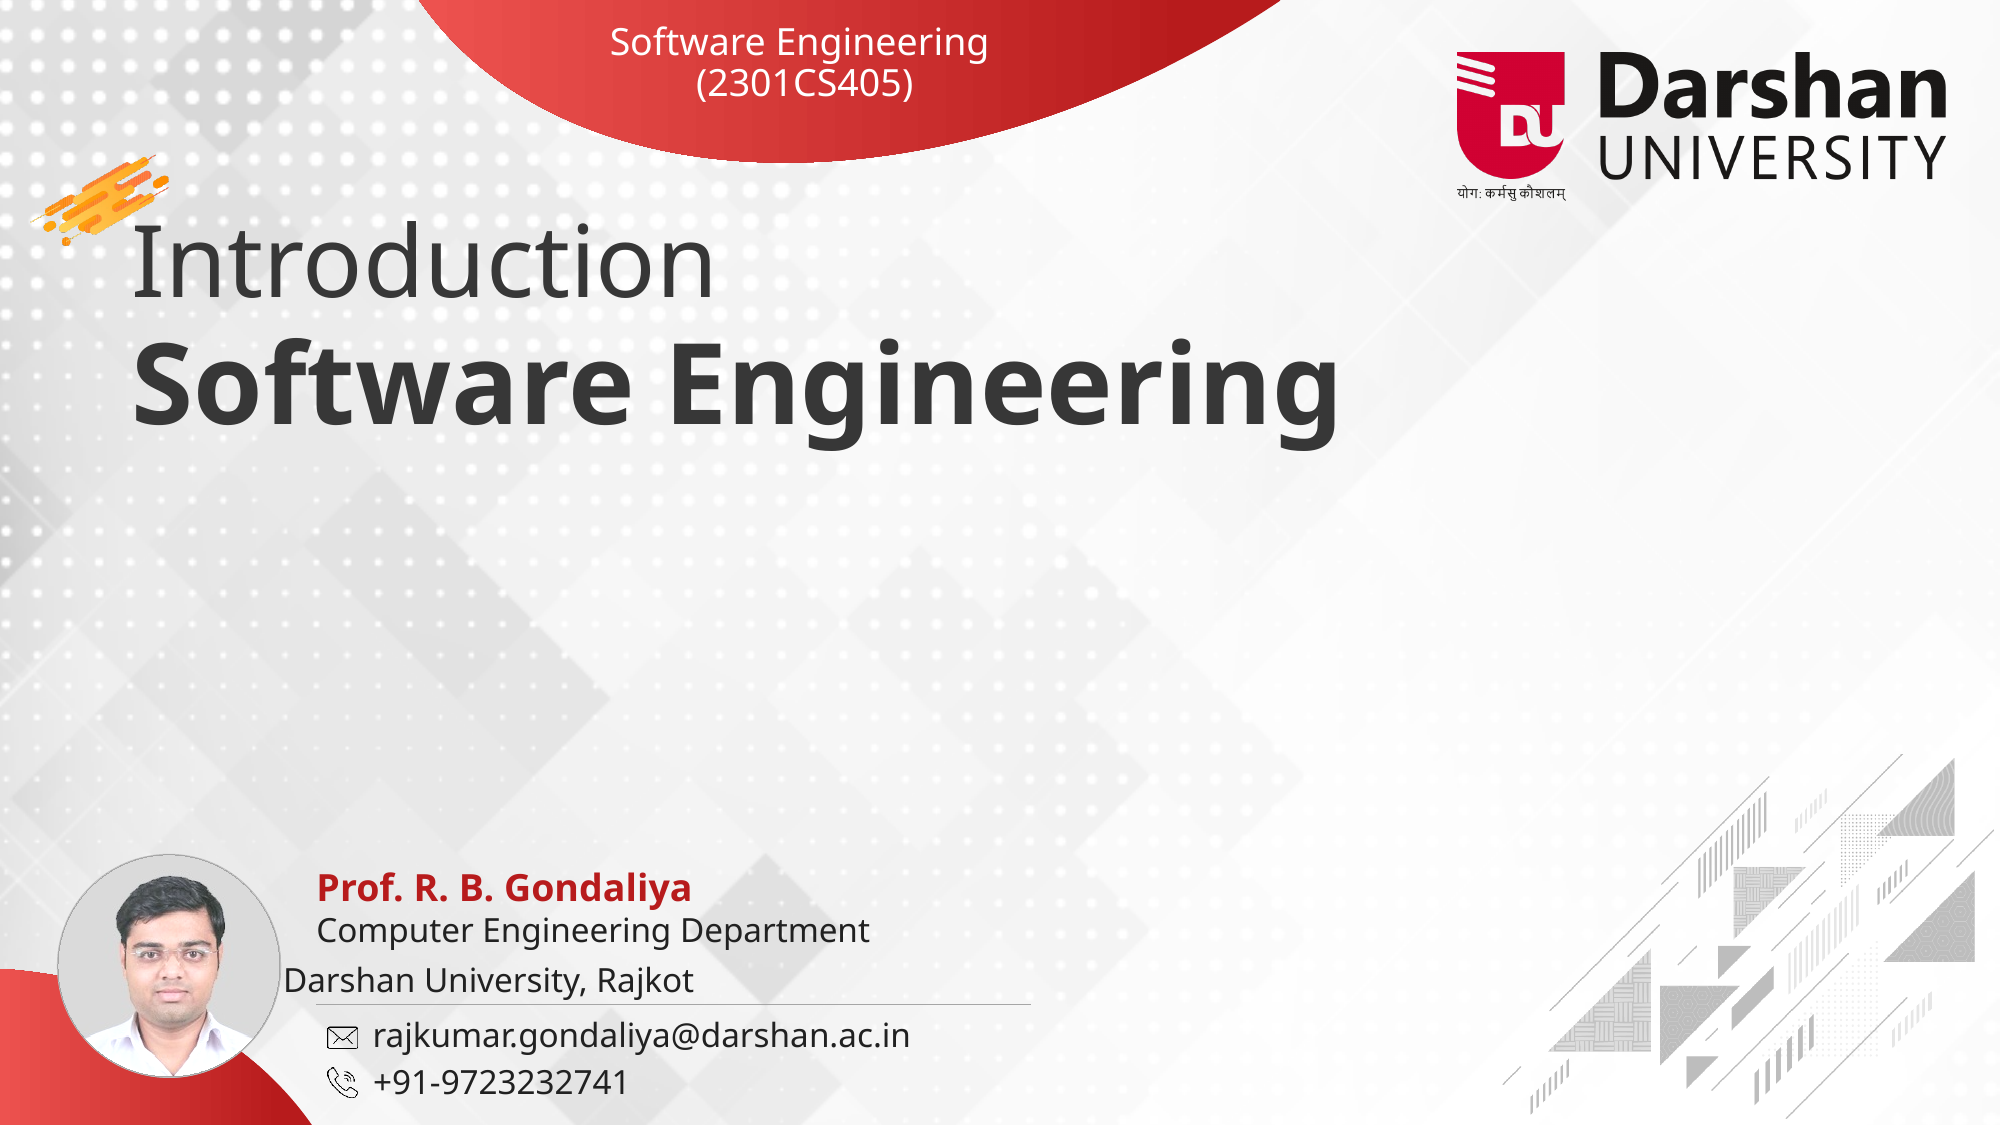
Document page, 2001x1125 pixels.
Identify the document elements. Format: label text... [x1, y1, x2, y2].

list rajkumar.gondaliya@darshan.ac.in [357, 1013, 971, 1061]
list +91-9723232741 [358, 1059, 972, 1108]
list Prof. R. B. Gondaliya [301, 865, 1217, 913]
picture [1457, 52, 1946, 201]
picture [327, 1067, 358, 1098]
picture [10, 137, 189, 265]
list Computer Engineering Department [301, 913, 915, 956]
picture [327, 1022, 357, 1053]
picture [57, 854, 280, 1077]
text_box Introduction Software Engineering [116, 171, 1407, 595]
list Software Engineering (2301CS405) [423, 3, 1186, 124]
